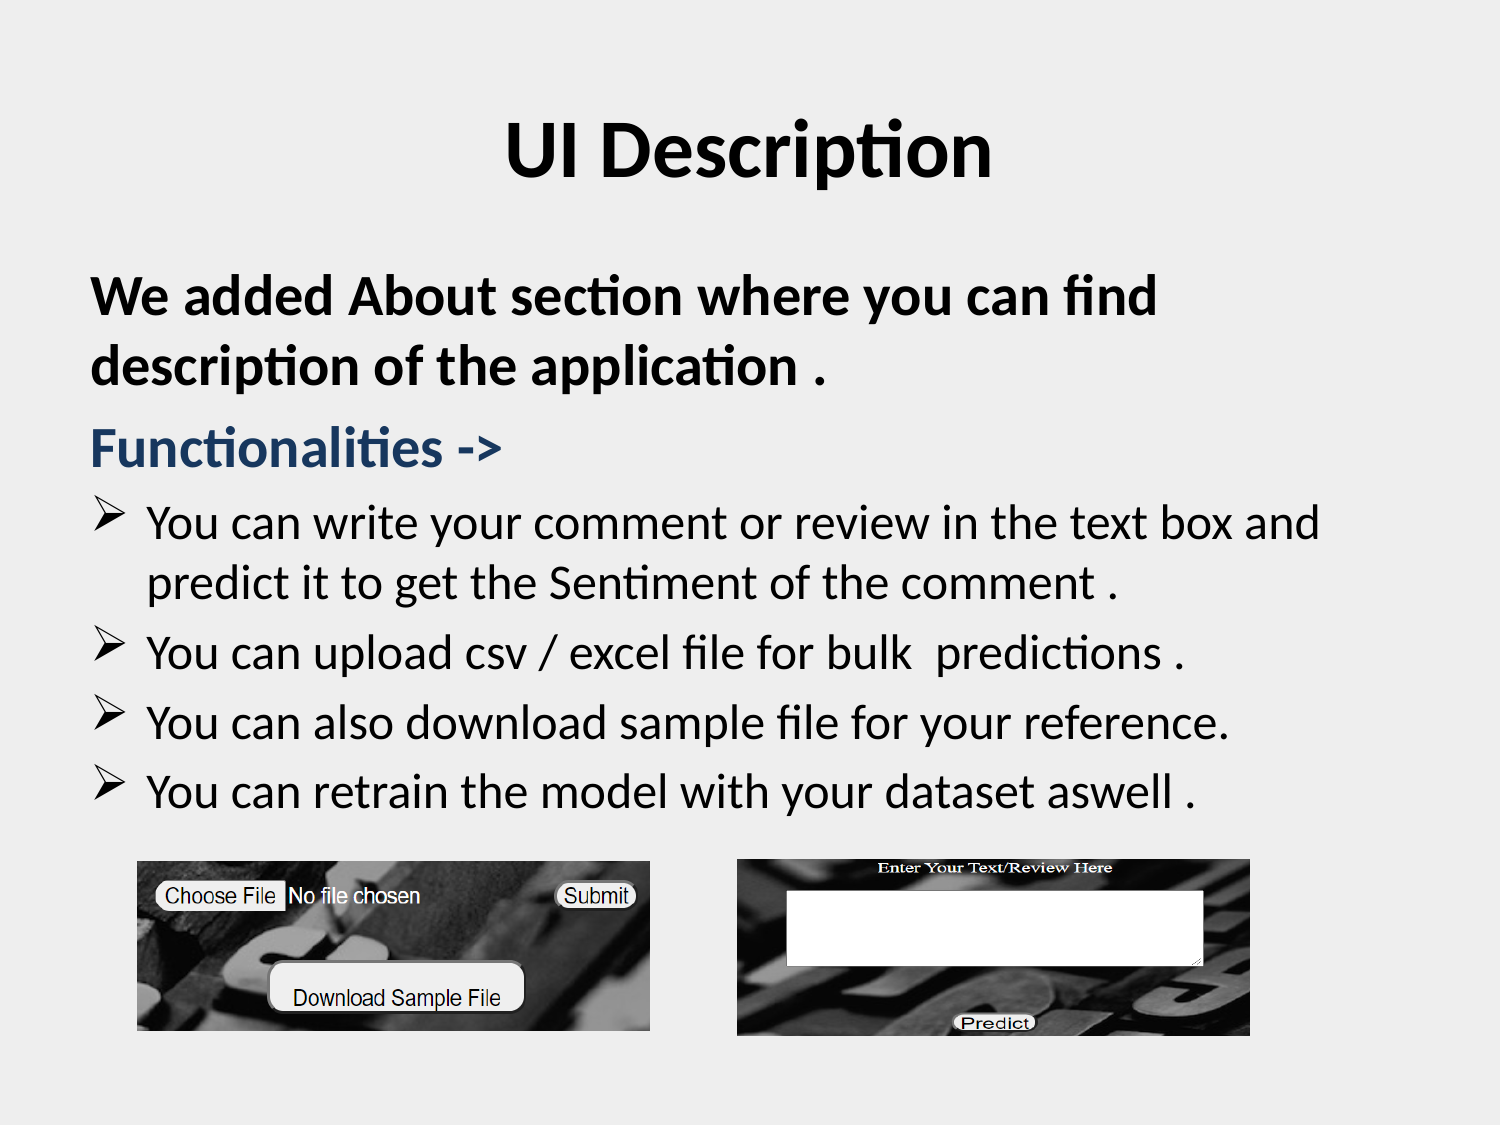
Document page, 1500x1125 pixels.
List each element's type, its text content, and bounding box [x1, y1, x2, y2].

title UI Description [75, 50, 1425, 238]
picture [137, 861, 651, 1031]
picture [737, 858, 1251, 1037]
list We added About section where you can find description of the application . Functionalities -> You can write your comment or review in the text box and predict it to get the Sentiment of the comment . You can upload csv / excel file for bulk predictions . You can also download sample file for your reference. You can retrain the model with your dataset aswell . [75, 249, 1425, 1018]
